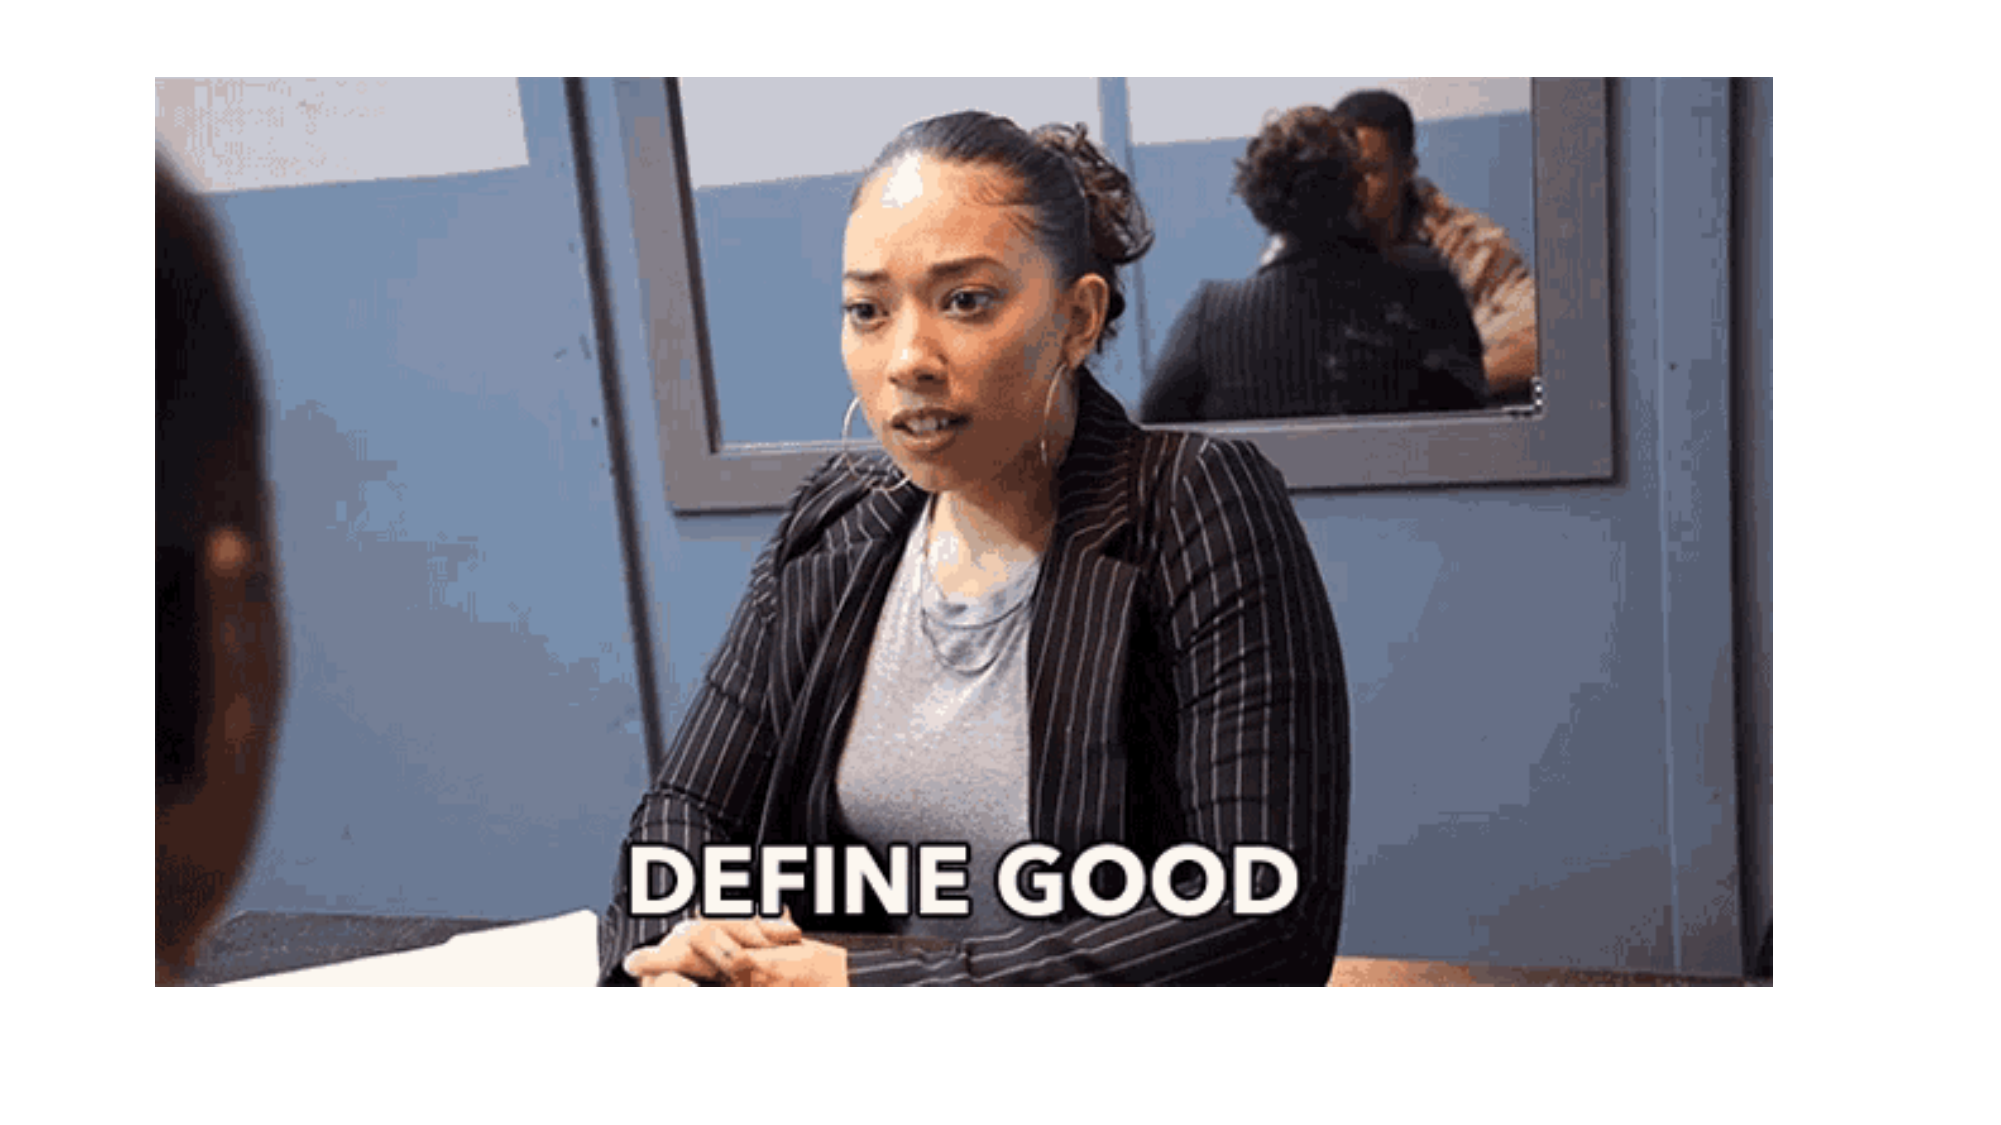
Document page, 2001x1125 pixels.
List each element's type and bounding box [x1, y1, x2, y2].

list [155, 77, 1773, 987]
